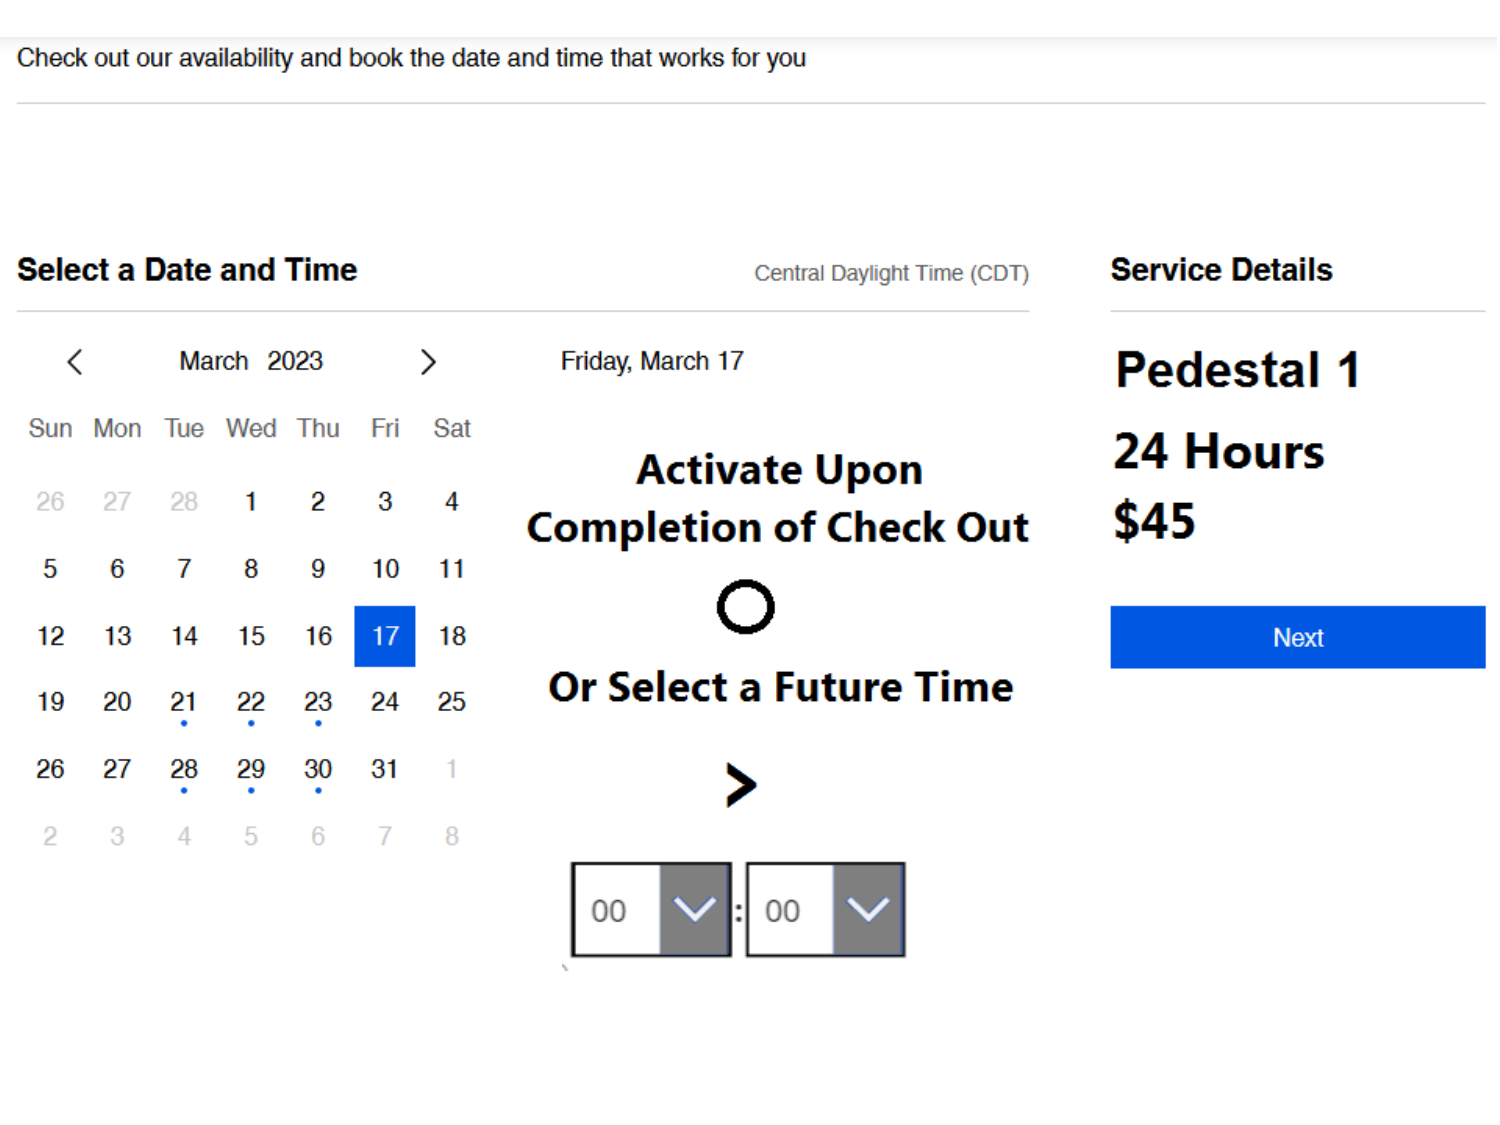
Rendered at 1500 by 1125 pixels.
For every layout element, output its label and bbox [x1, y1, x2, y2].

picture [0, 37, 1498, 971]
